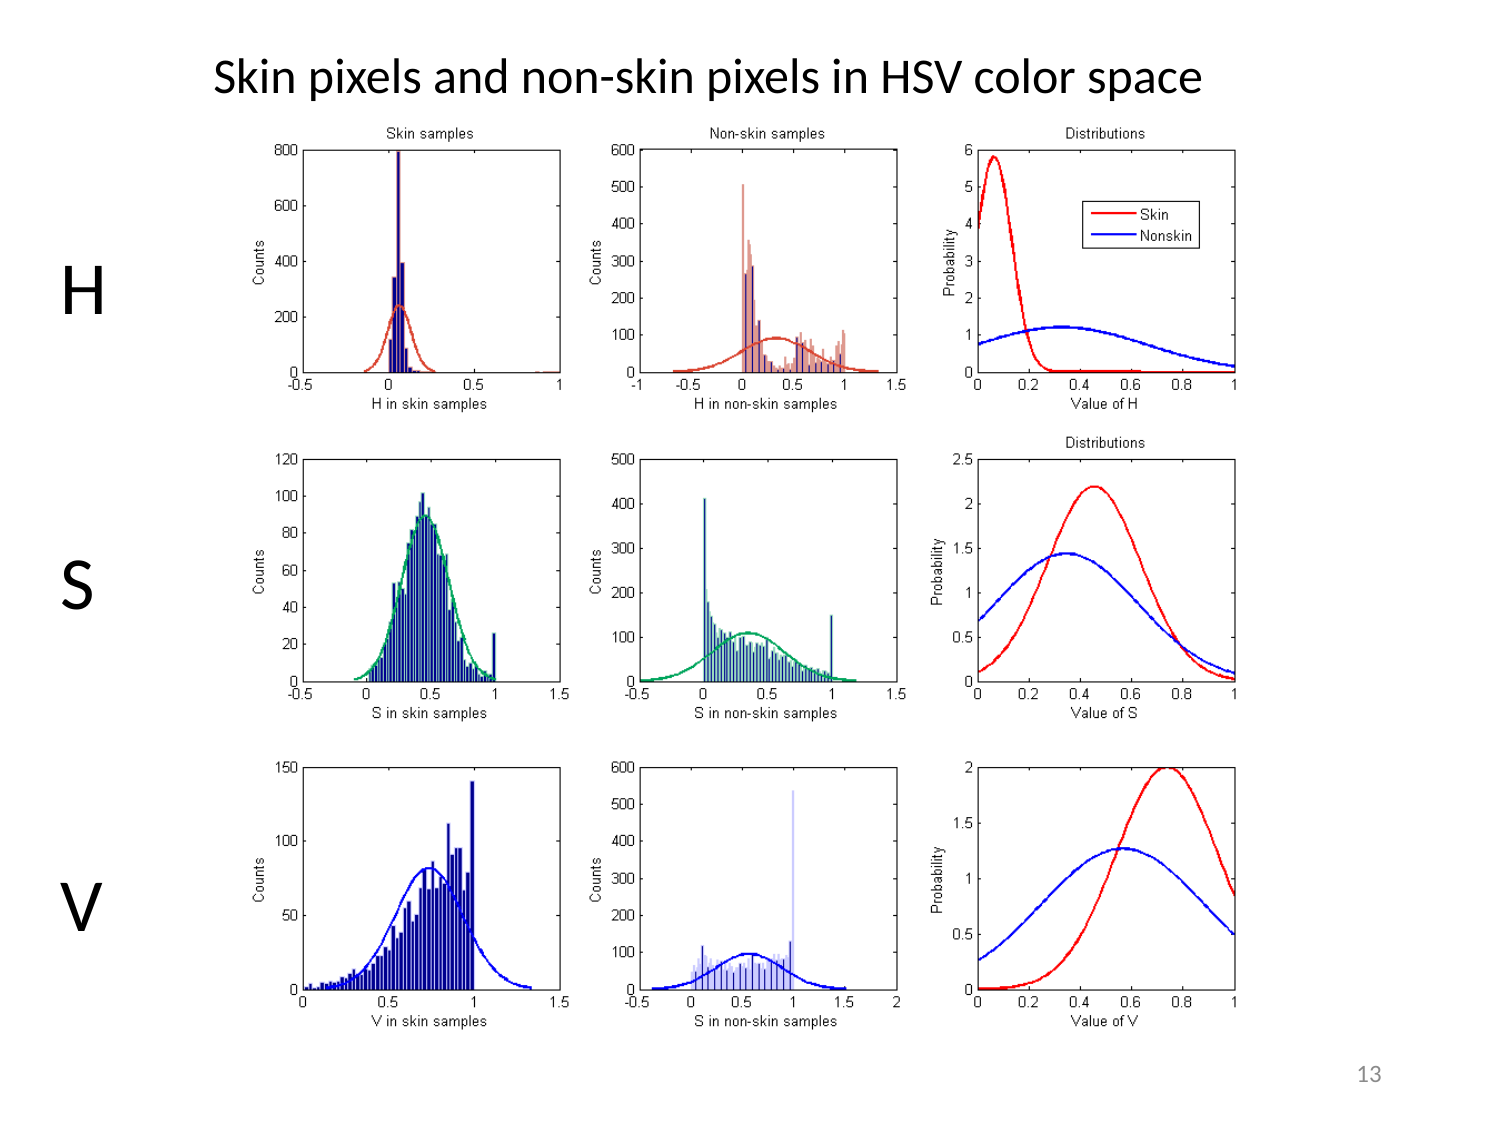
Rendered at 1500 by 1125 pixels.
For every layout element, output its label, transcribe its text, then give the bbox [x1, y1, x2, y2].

text_box V [46, 849, 119, 954]
slide_number 13 [1349, 1042, 1397, 1103]
text_box H [46, 232, 123, 338]
text_box Skin pixels and non-skin pixels in HSV color space [198, 35, 1349, 73]
picture [145, 73, 1349, 1103]
text_box S [46, 527, 111, 633]
